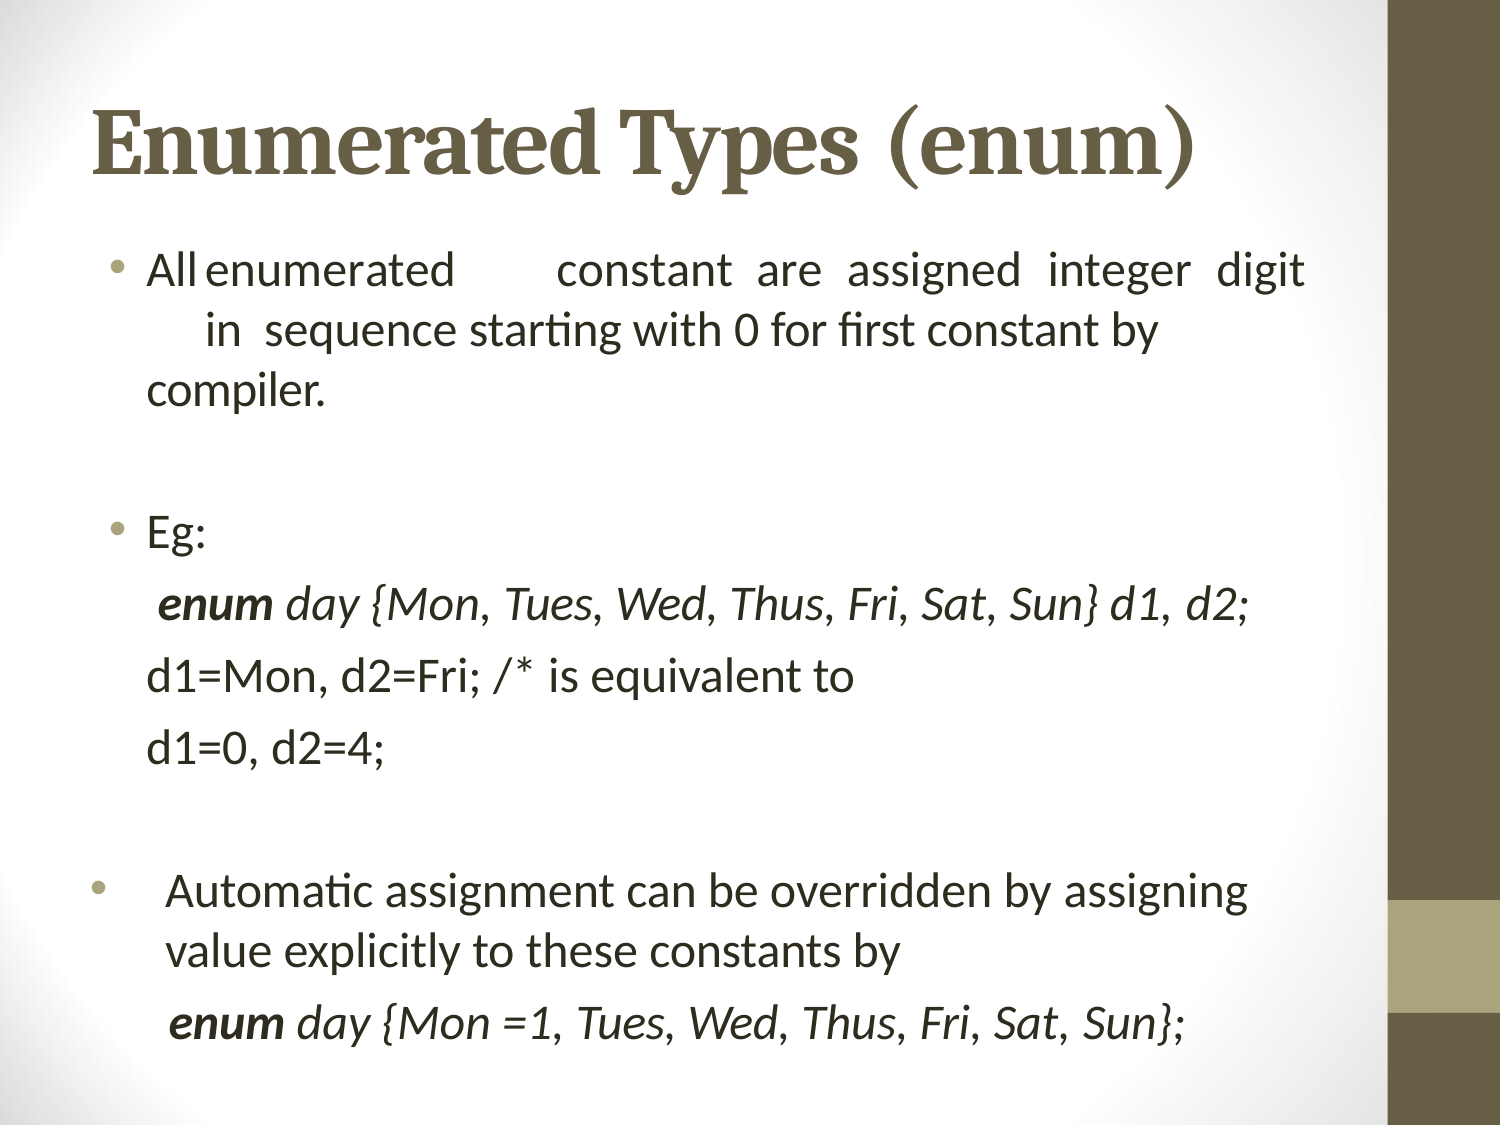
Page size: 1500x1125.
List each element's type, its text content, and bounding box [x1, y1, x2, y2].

text_box All enumerated constant are assigned integer digit in sequence starting with 0 for first constant by compiler. Eg: enum day {Mon, Tues, Wed, Thus, Fri, Sat, Sun} d1, d2; d1=Mon, d2=Fri; /* is equivalent to d1=0, d2=4; Automatic assignment can be overridden by assigning value explicitly to these constants by enum day {Mon =1, Tues, Wed, Thus, Fri, Sat, Sun}; [87, 233, 1313, 1050]
picture [0, 0, 1387, 1125]
title Enumerated Types (enum) [87, 76, 1223, 233]
